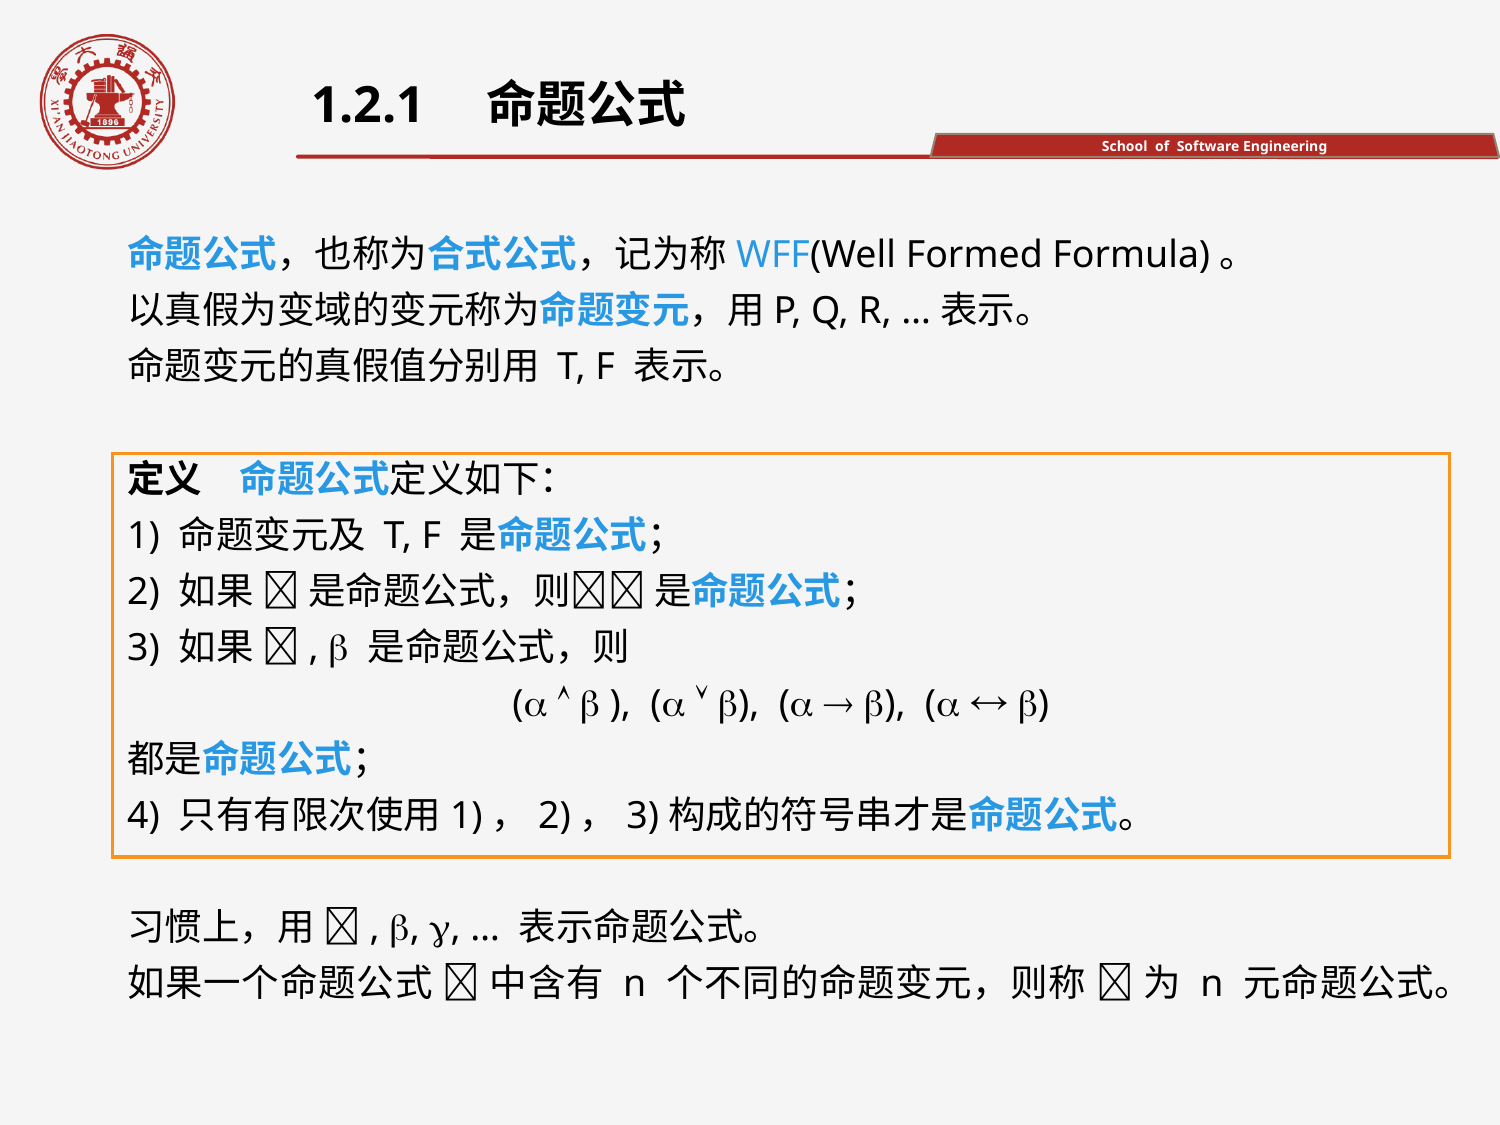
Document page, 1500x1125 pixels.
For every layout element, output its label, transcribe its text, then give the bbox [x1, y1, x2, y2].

list 命题公式，也称为合式公式，记为称WFF(Well Formed Formula)。 以真假为变域的变元称为命题变元，用P, Q, R, …表示。 命题变元的真假值分别用 T, F 表示。 定义 命题公式定义如下： 1) 命题变元及 T, F 是命题公式； 2) 如果  是命题公式，则 是命题公式； 3) 如果 ,  是命题公式，则 (   ), (  ), (  ), (  ) 都是命题公式； 4) 只有有限次使用1)，2)，3)构成的符号串才是命题公式。 习惯上，用 , , , … 表示命题公式。 如果一个命题公式  中含有 n 个不同的命题变元，则称  为 n 元命题公式。 [112, 227, 1450, 453]
list 1.2.1 命题公式 [296, 72, 979, 157]
list 命题公式，也称为合式公式，记为称WFF(Well Formed Formula)。 以真假为变域的变元称为命题变元，用P, Q, R, …表示。 命题变元的真假值分别用 T, F 表示。 定义 命题公式定义如下： 1) 命题变元及 T, F 是命题公式； 2) 如果  是命题公式，则 是命题公式； 3) 如果 ,  是命题公式，则 (   ), (  ), (  ), (  ) 都是命题公式； 4) 只有有限次使用1)，2)，3)构成的符号串才是命题公式。 习惯上，用 , , , … 表示命题公式。 如果一个命题公式  中含有 n 个不同的命题变元，则称  为 n 元命题公式。 [112, 858, 1450, 1010]
picture [39, 34, 185, 175]
text_box [111, 453, 1451, 858]
